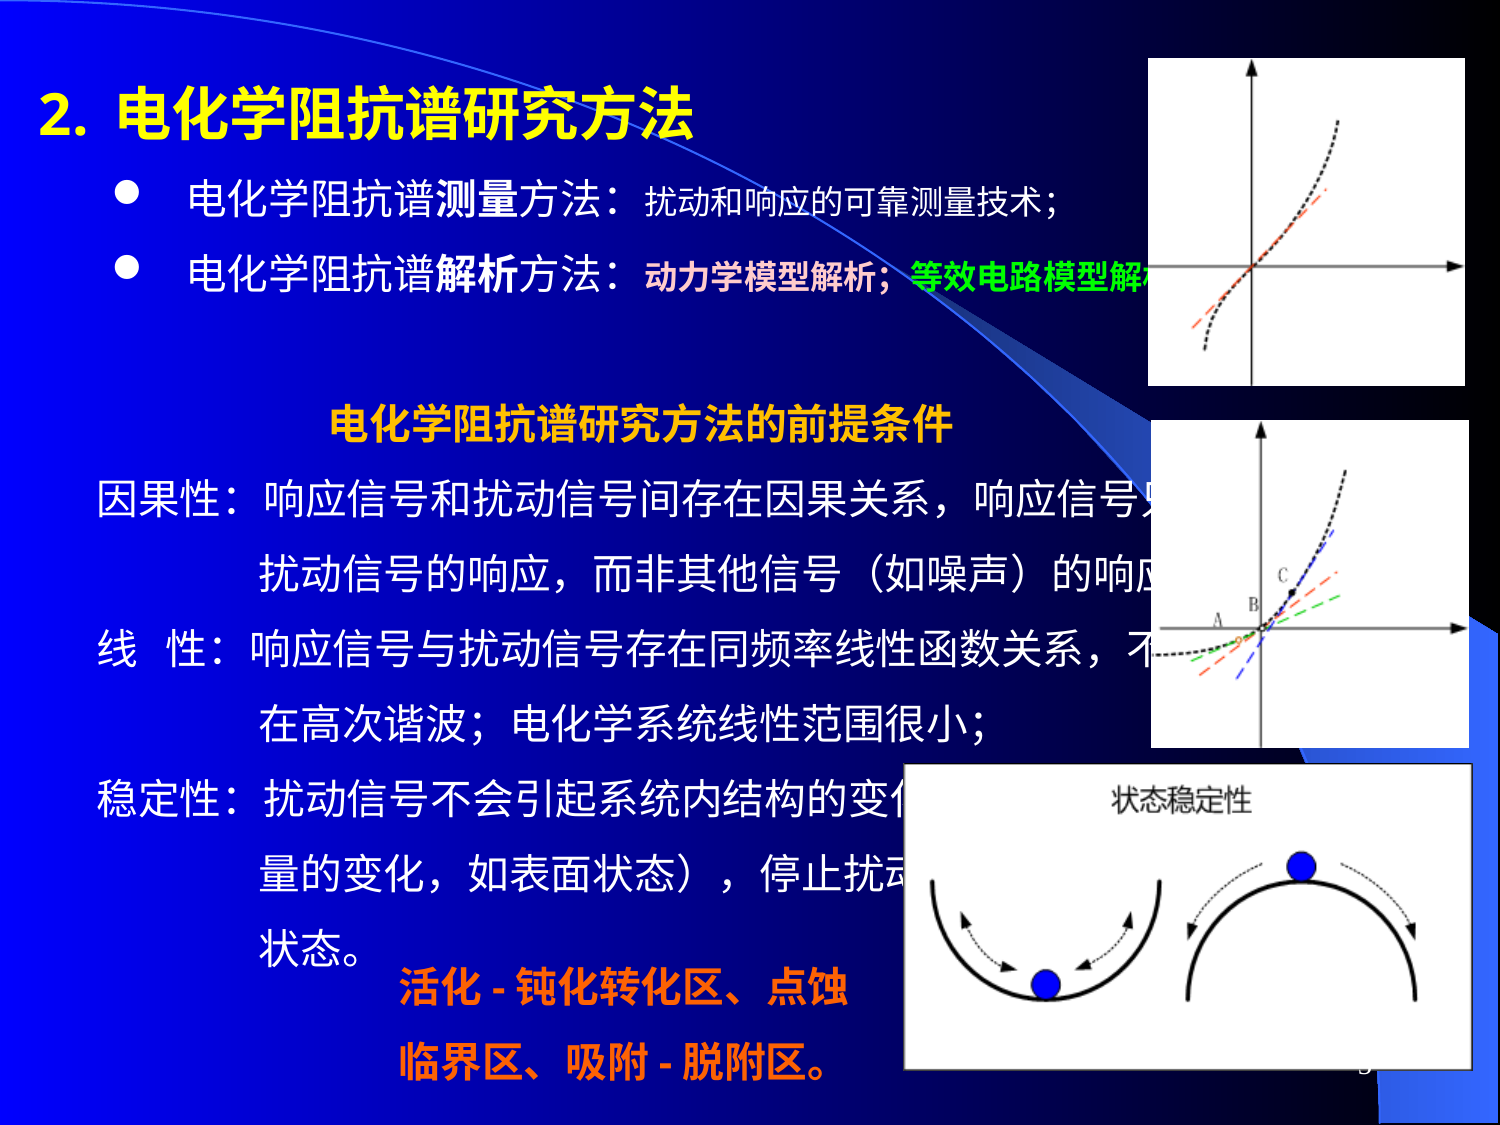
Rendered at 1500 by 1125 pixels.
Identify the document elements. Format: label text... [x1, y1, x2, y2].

picture [903, 762, 1473, 1072]
text_box 电化学阻抗谱研究方法 电化学阻抗谱测量方法：扰动和响应的可靠测量技术； 电化学阻抗谱解析方法：动力学模型解析；等效电路模型解析。 电化学阻抗谱研究方法的前提条件 因果性：响应信号和扰动信号间存在因果关系，响应信号只是扰动信号的响应，而非其他信号（如噪声）的响应； 线 性：响应信号与扰动信号存在同频率线性函数关系，不存在高次谐波；电化学系统线性范围很小； 稳定性：扰动信号不会引起系统内结构的变化（不引起其他变量的变化，如表面状态），停止扰动后能够恢复初始状态。 [23, 35, 1258, 980]
picture [1151, 420, 1470, 748]
slide_number 5 [1074, 1079, 1388, 1101]
text_box 活化-钝化转化区、点蚀临界区、吸附-脱附区。 [383, 928, 904, 1094]
picture [1148, 58, 1466, 386]
